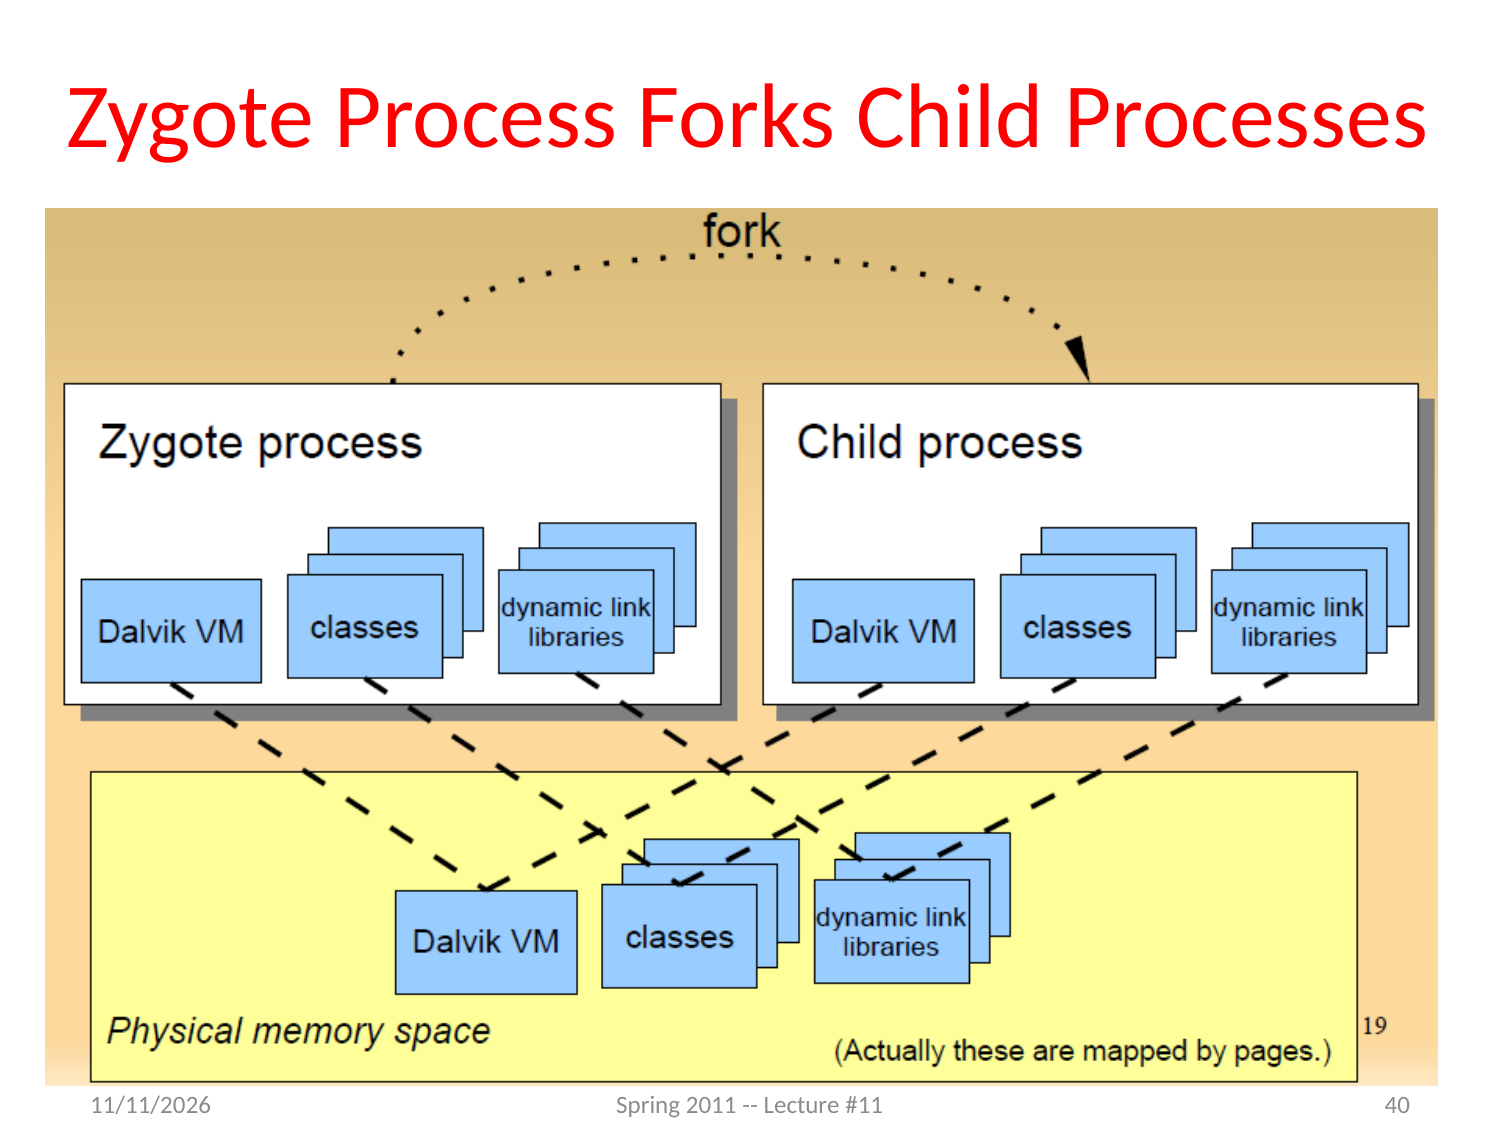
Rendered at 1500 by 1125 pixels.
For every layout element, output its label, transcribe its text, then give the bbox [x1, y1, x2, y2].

title Zygote Process Forks Child Processes [39, 17, 1458, 205]
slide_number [75, 1093, 425, 1125]
slide_number 40 [1074, 1093, 1425, 1125]
footer Spring 2011 -- Lecture #11 [512, 1093, 988, 1125]
picture [44, 208, 1438, 1086]
